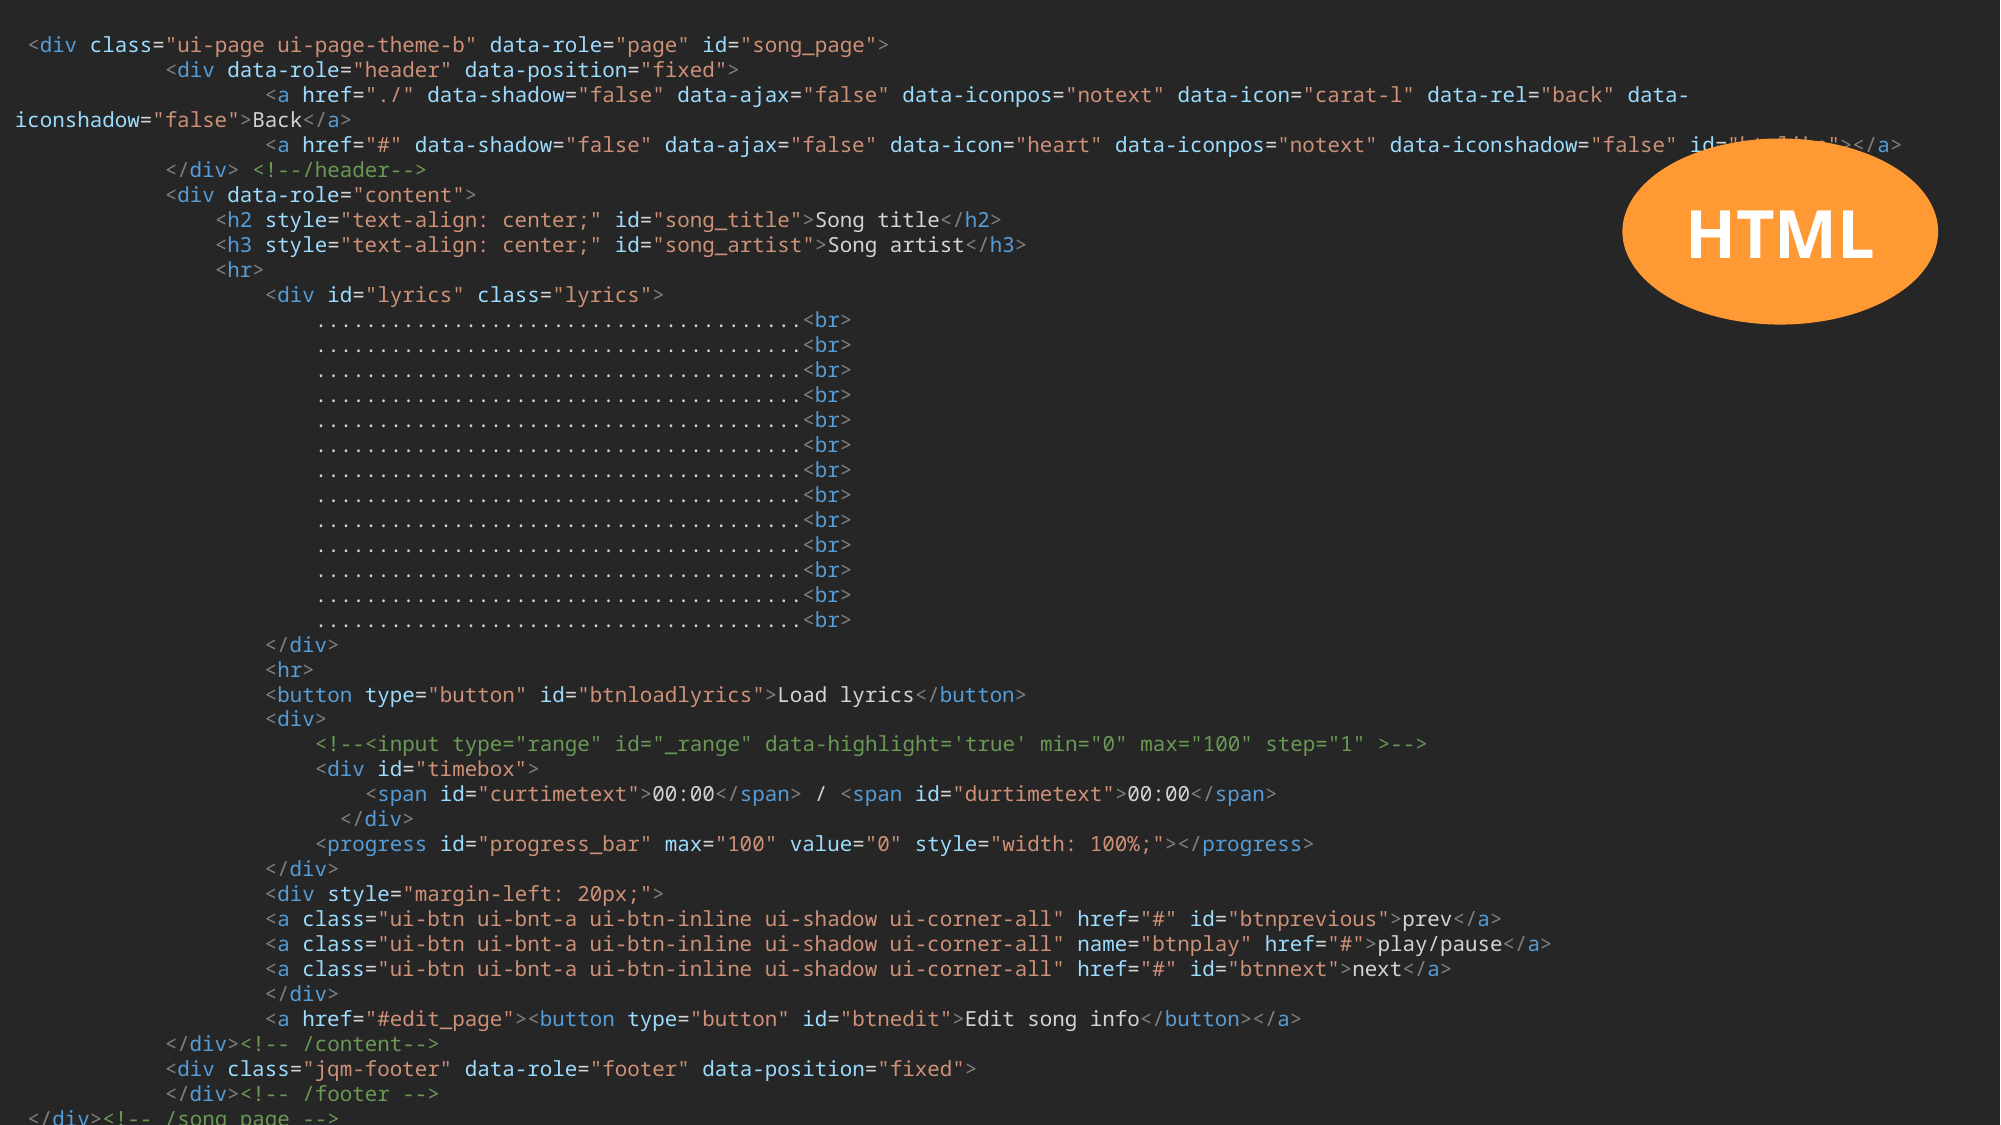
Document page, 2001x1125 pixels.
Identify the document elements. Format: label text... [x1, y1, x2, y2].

text_box HTML [1622, 138, 1939, 325]
text_box <div class="ui-page ui-page-theme-b" data-role="page" id="song_page"> <div data-role="header" data-position="fixed"> <a href="./" data-shadow="false" data-ajax="false" data-iconpos="notext" data-icon="carat-l" data-rel="back" data-iconshadow="false">Back</a> <a href="#" data-shadow="false" data-ajax="false" data-icon="heart" data-iconpos="notext" data-iconshadow="false" id="btnlike"></a> </div> <!--/header--> <div data-role="content"> <h2 style="text-align: center;" id="song_title">Song title</h2> <h3 style="text-align: center;" id="song_artist">Song artist</h3> <hr> <div id="lyrics" class="lyrics"> .......................................<br> .......................................<br> .......................................<br> .......................................<br> .......................................<br> .......................................<br> .......................................<br> .......................................<br> .......................................<br> .......................................<br> .......................................<br> .......................................<br> .......................................<br> </div> <hr> <button type="button" id="btnloadlyrics">Load lyrics</button> <div> <!--<input type="range" id="_range" data-highlight='true' min="0" max="100" step="1" >--> <div id="timebox"> <span id="curtimetext">00:00</span> / <span id="durtimetext">00:00</span> </div> <progress id="progress_bar" max="100" value="0" style="width: 100%;"></progress> </div> <div style="margin-left: 20px;"> <a class="ui-btn ui-bnt-a ui-btn-inline ui-shadow ui-corner-all" href="#" id="btnprevious">prev</a> <a class="ui-btn ui-bnt-a ui-btn-inline ui-shadow ui-corner-all" name="btnplay" href="#">play/pause</a> <a class="ui-btn ui-bnt-a ui-btn-inline ui-shadow ui-corner-all" href="#" id="btnnext">next</a> </div> <a href="#edit_page"><button type="button" id="btnedit">Edit song info</button></a> </div><!-- /content--> <div class="jqm-footer" data-role="footer" data-position="fixed"> </div><!-- /footer --> </div><!-- /song_page --> [0, 24, 1937, 1125]
